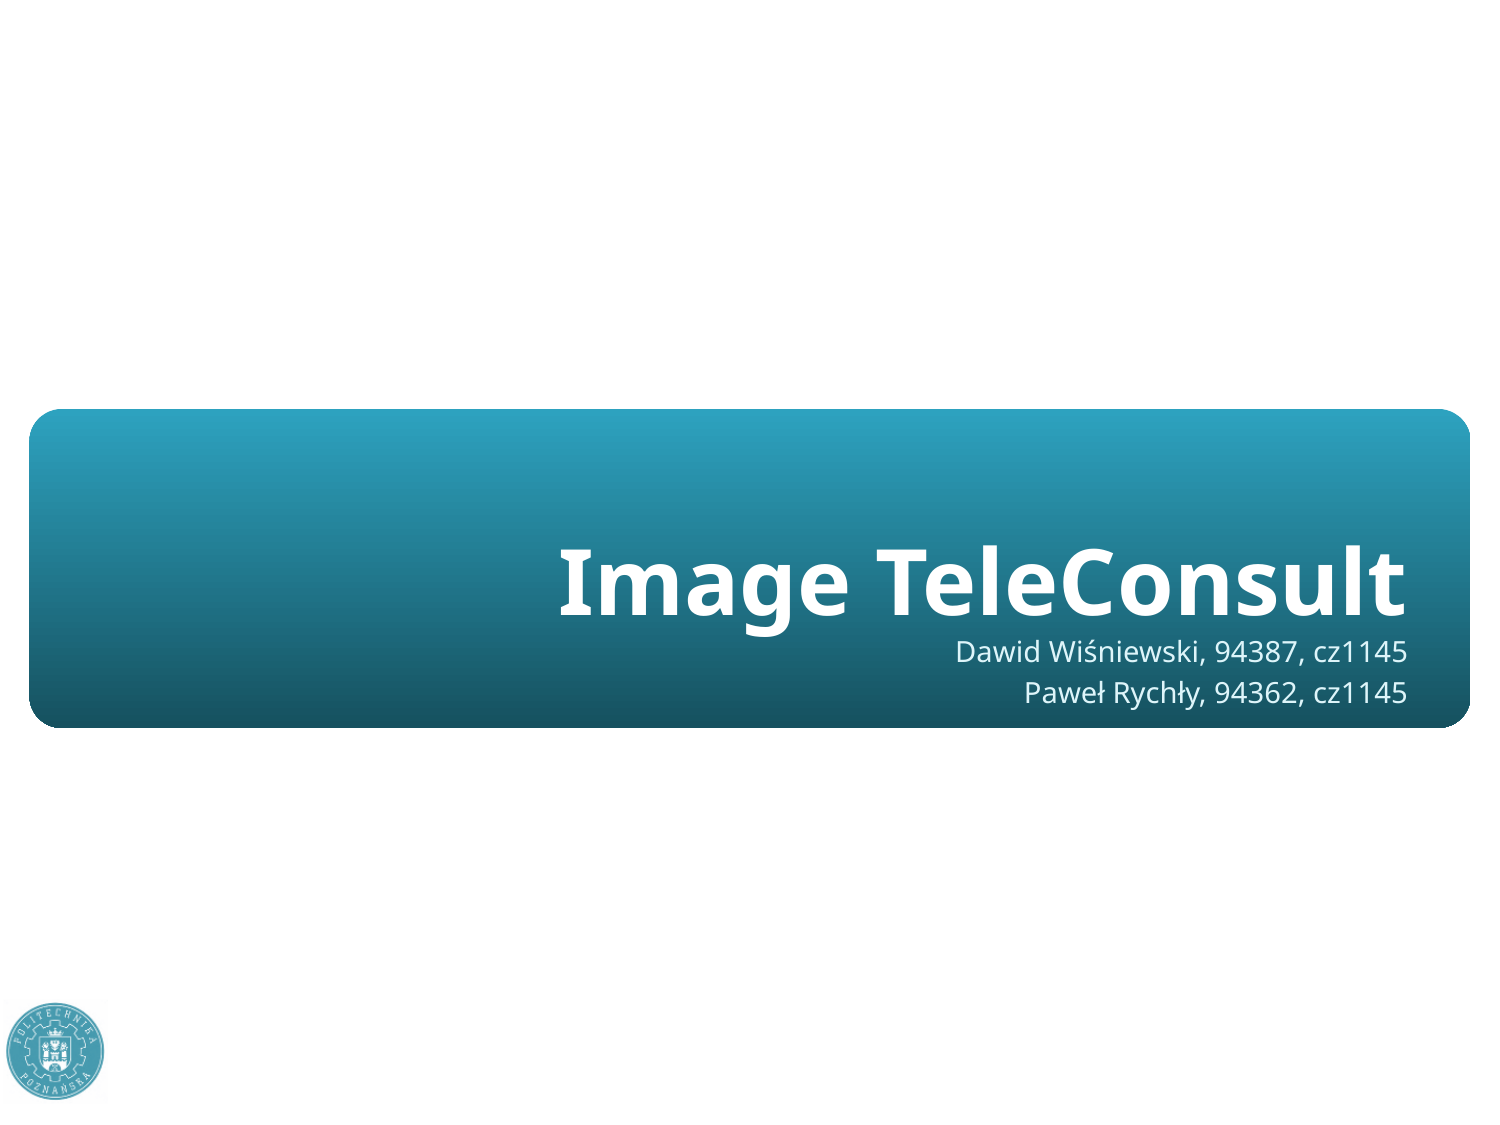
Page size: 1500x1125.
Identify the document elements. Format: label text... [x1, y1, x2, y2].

subtitle Dawid Wiśniewski, 94387, cz1145 Paweł Rychły, 94362, cz1145 [373, 625, 1424, 715]
title Image TeleConsult [148, 432, 1424, 642]
picture [3, 999, 108, 1104]
